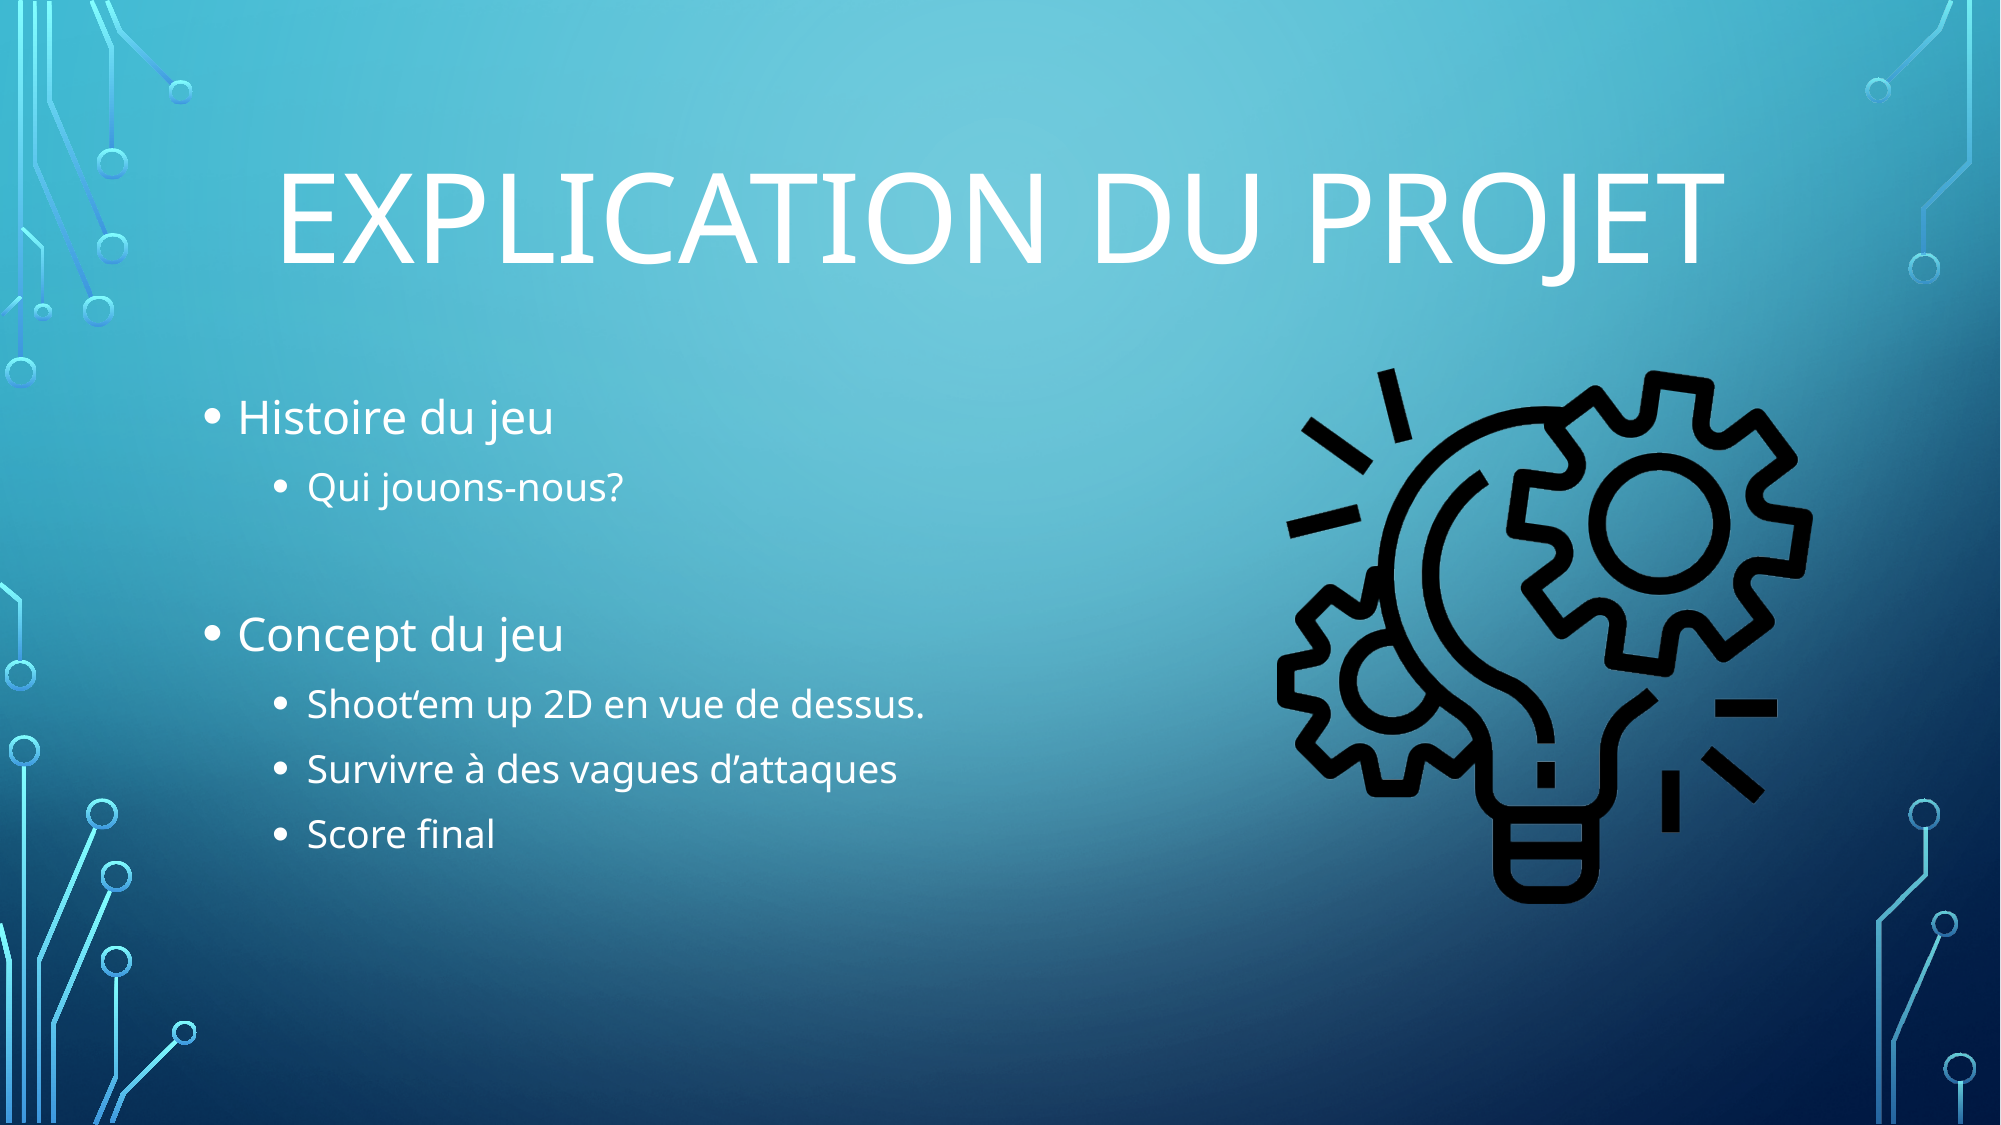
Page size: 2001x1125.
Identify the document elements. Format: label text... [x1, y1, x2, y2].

list Histoire du jeu Qui jouons-nous? Concept du jeu Shoot‘em up 2D en vue de dessus. Survivre à des vagues d’attaques Score final [187, 369, 1277, 869]
title Explication du projet [187, 101, 1813, 344]
picture [1277, 368, 1813, 904]
